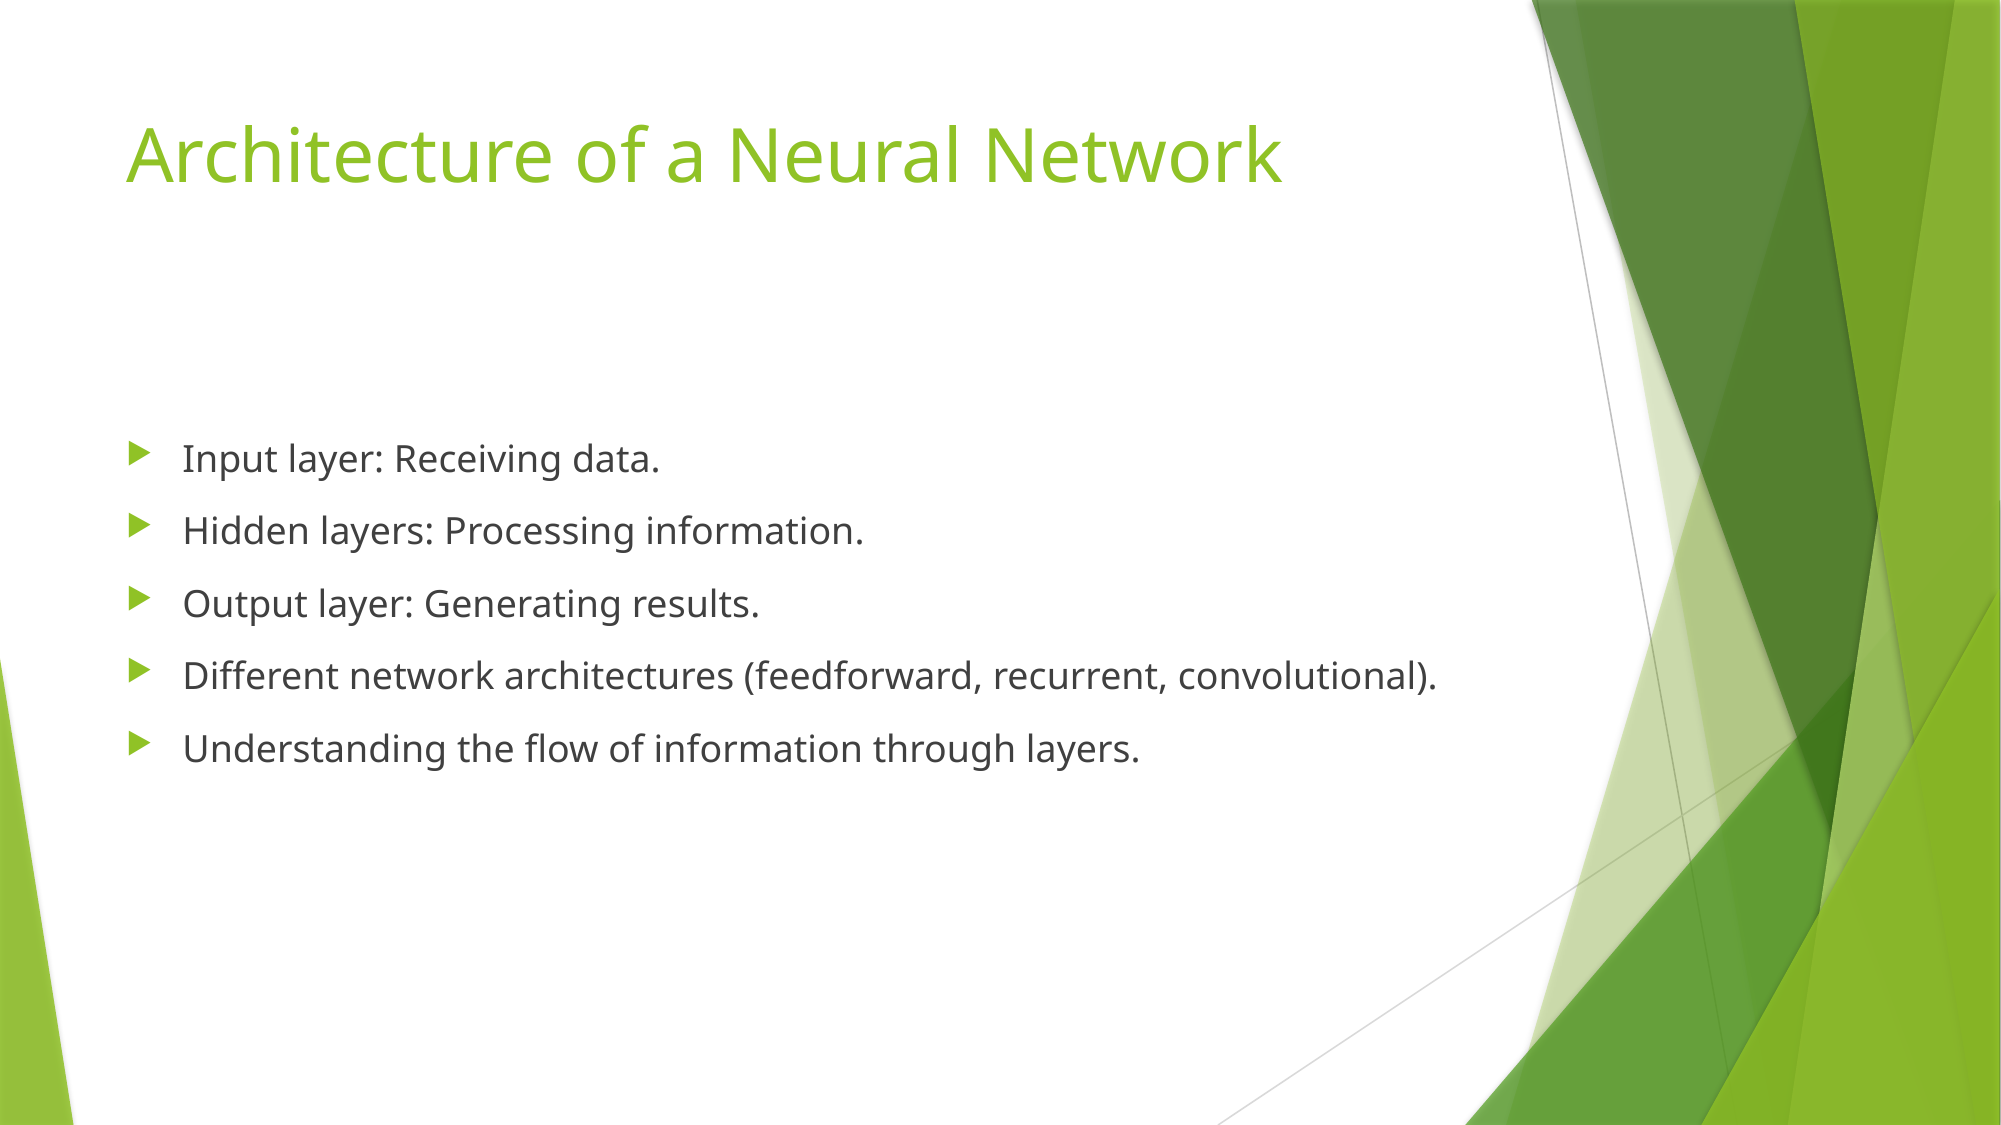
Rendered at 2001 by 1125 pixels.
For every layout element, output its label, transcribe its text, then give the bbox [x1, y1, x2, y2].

title Architecture of a Neural Network [111, 99, 1522, 317]
list Input layer: Receiving data. Hidden layers: Processing information. Output layer: Generating results. Different network architectures (feedforward, recurrent, convolutional). Understanding the flow of information through layers. [111, 354, 1522, 992]
